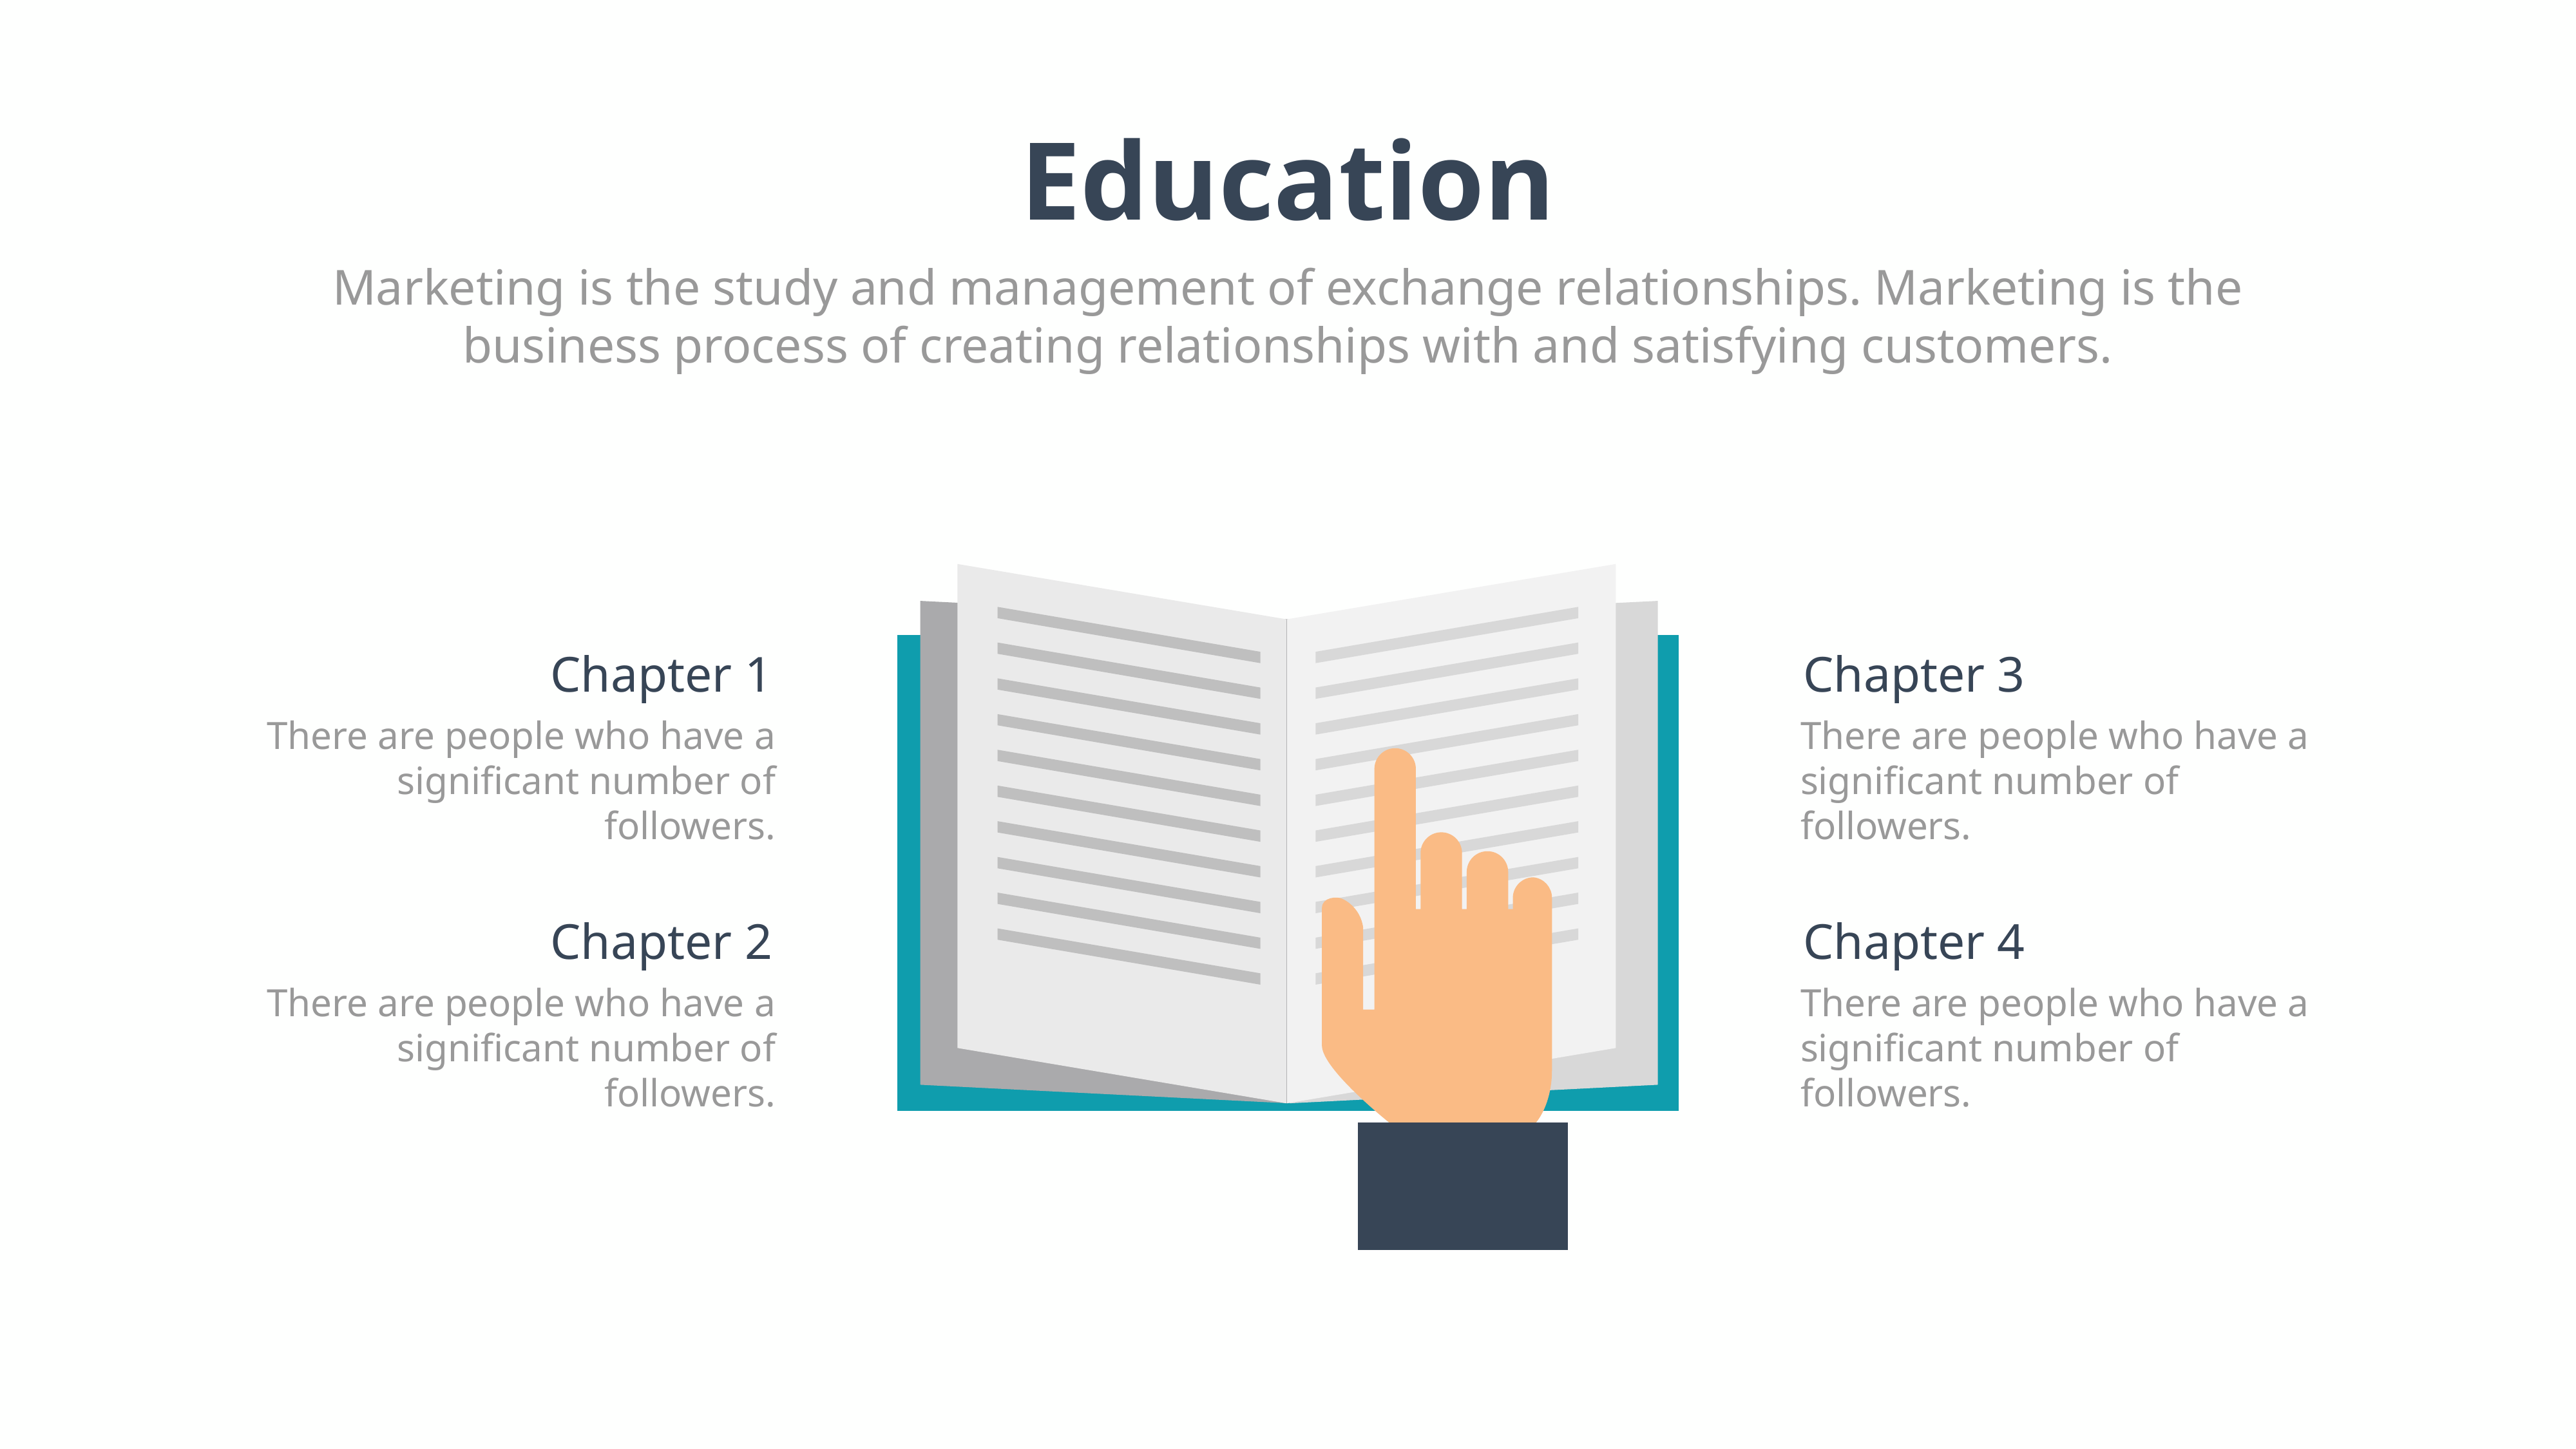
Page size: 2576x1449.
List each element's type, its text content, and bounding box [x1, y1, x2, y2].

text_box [897, 564, 1679, 1251]
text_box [229, 638, 786, 1075]
text_box Education [997, 108, 1579, 248]
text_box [1790, 638, 2347, 1075]
text_box Marketing is the study and management of exchange relationships. Marketing is the business process of creating relationships with and satisfying customers. [281, 251, 2295, 379]
